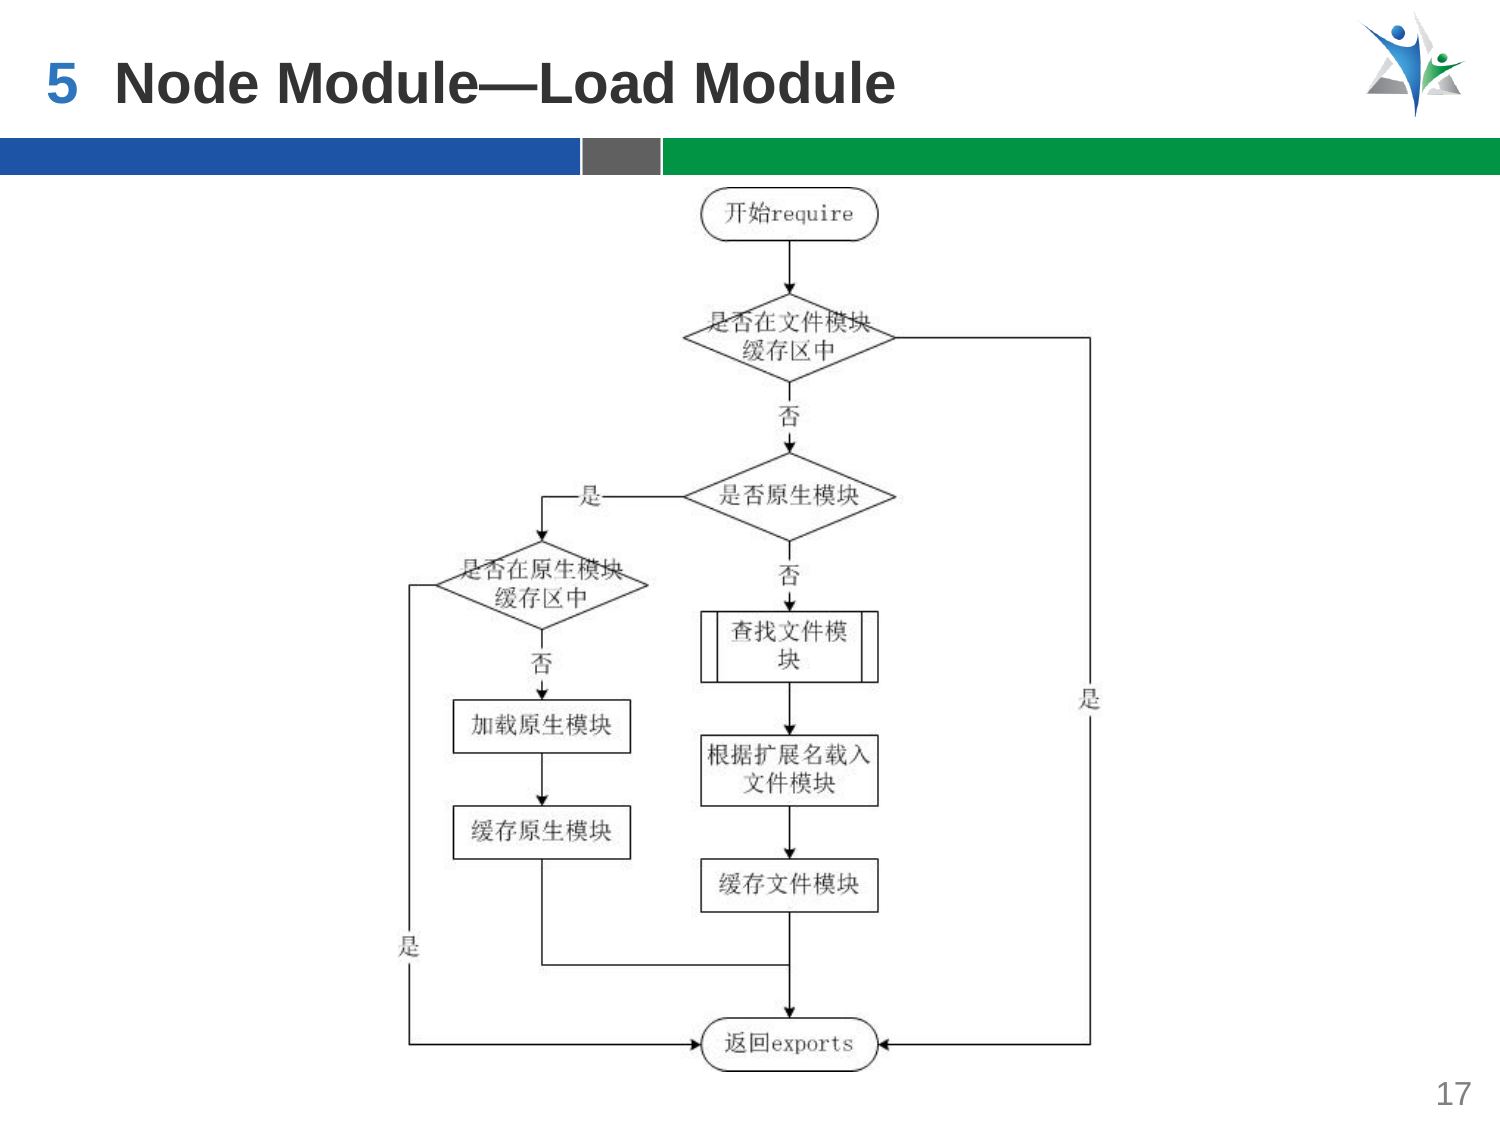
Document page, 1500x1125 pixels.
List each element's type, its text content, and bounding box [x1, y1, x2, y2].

picture [0, 138, 1500, 175]
picture [1350, 12, 1476, 117]
list Node Module—Load Module [99, 37, 1413, 124]
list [397, 187, 1103, 1073]
list 5 [24, 37, 99, 124]
